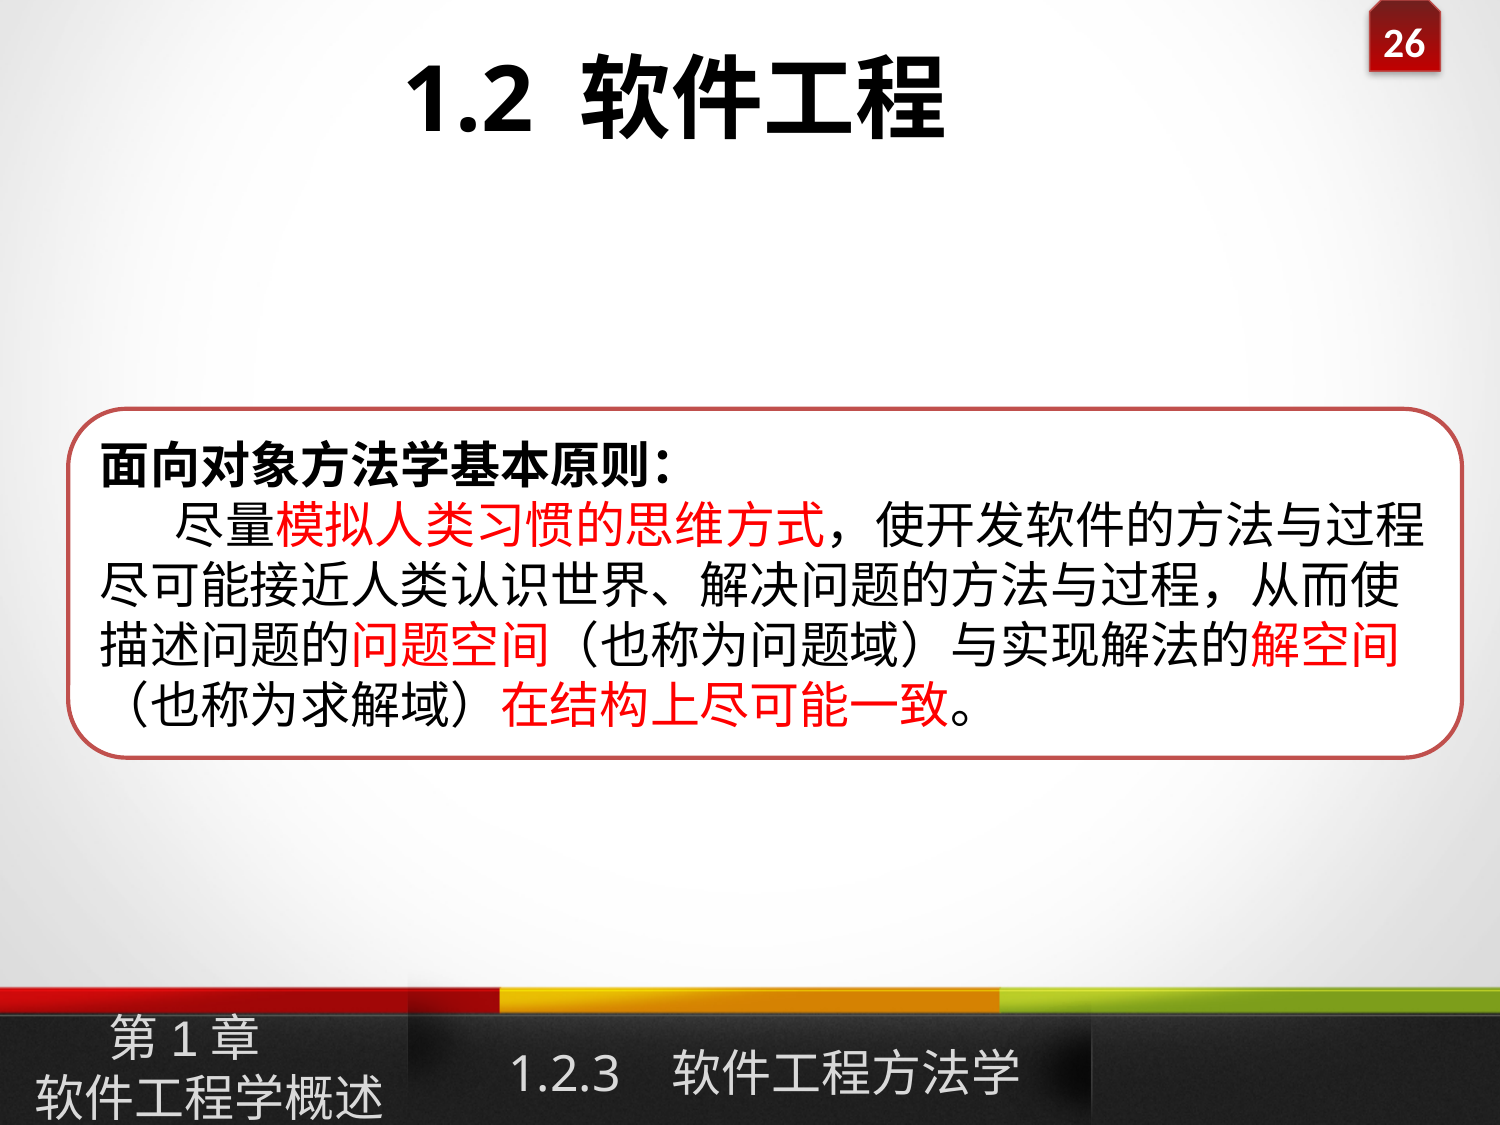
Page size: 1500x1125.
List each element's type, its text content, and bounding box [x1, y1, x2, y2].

picture [0, 0, 1500, 1125]
text_box 1.2.3 软件工程方法学 [458, 1032, 1073, 1111]
title 1.2 软件工程 [0, 1, 1351, 190]
text_box 面向对象方法学基本原则： 尽量模拟人类习惯的思维方式，使开发软件的方法与过程尽可能接近人类认识世界、解决问题的方法与过程，从而使描述问题的问题空间（也称为问题域）与实现解法的解空间（也称为求解域）在结构上尽可能一致。 [66, 406, 1465, 760]
